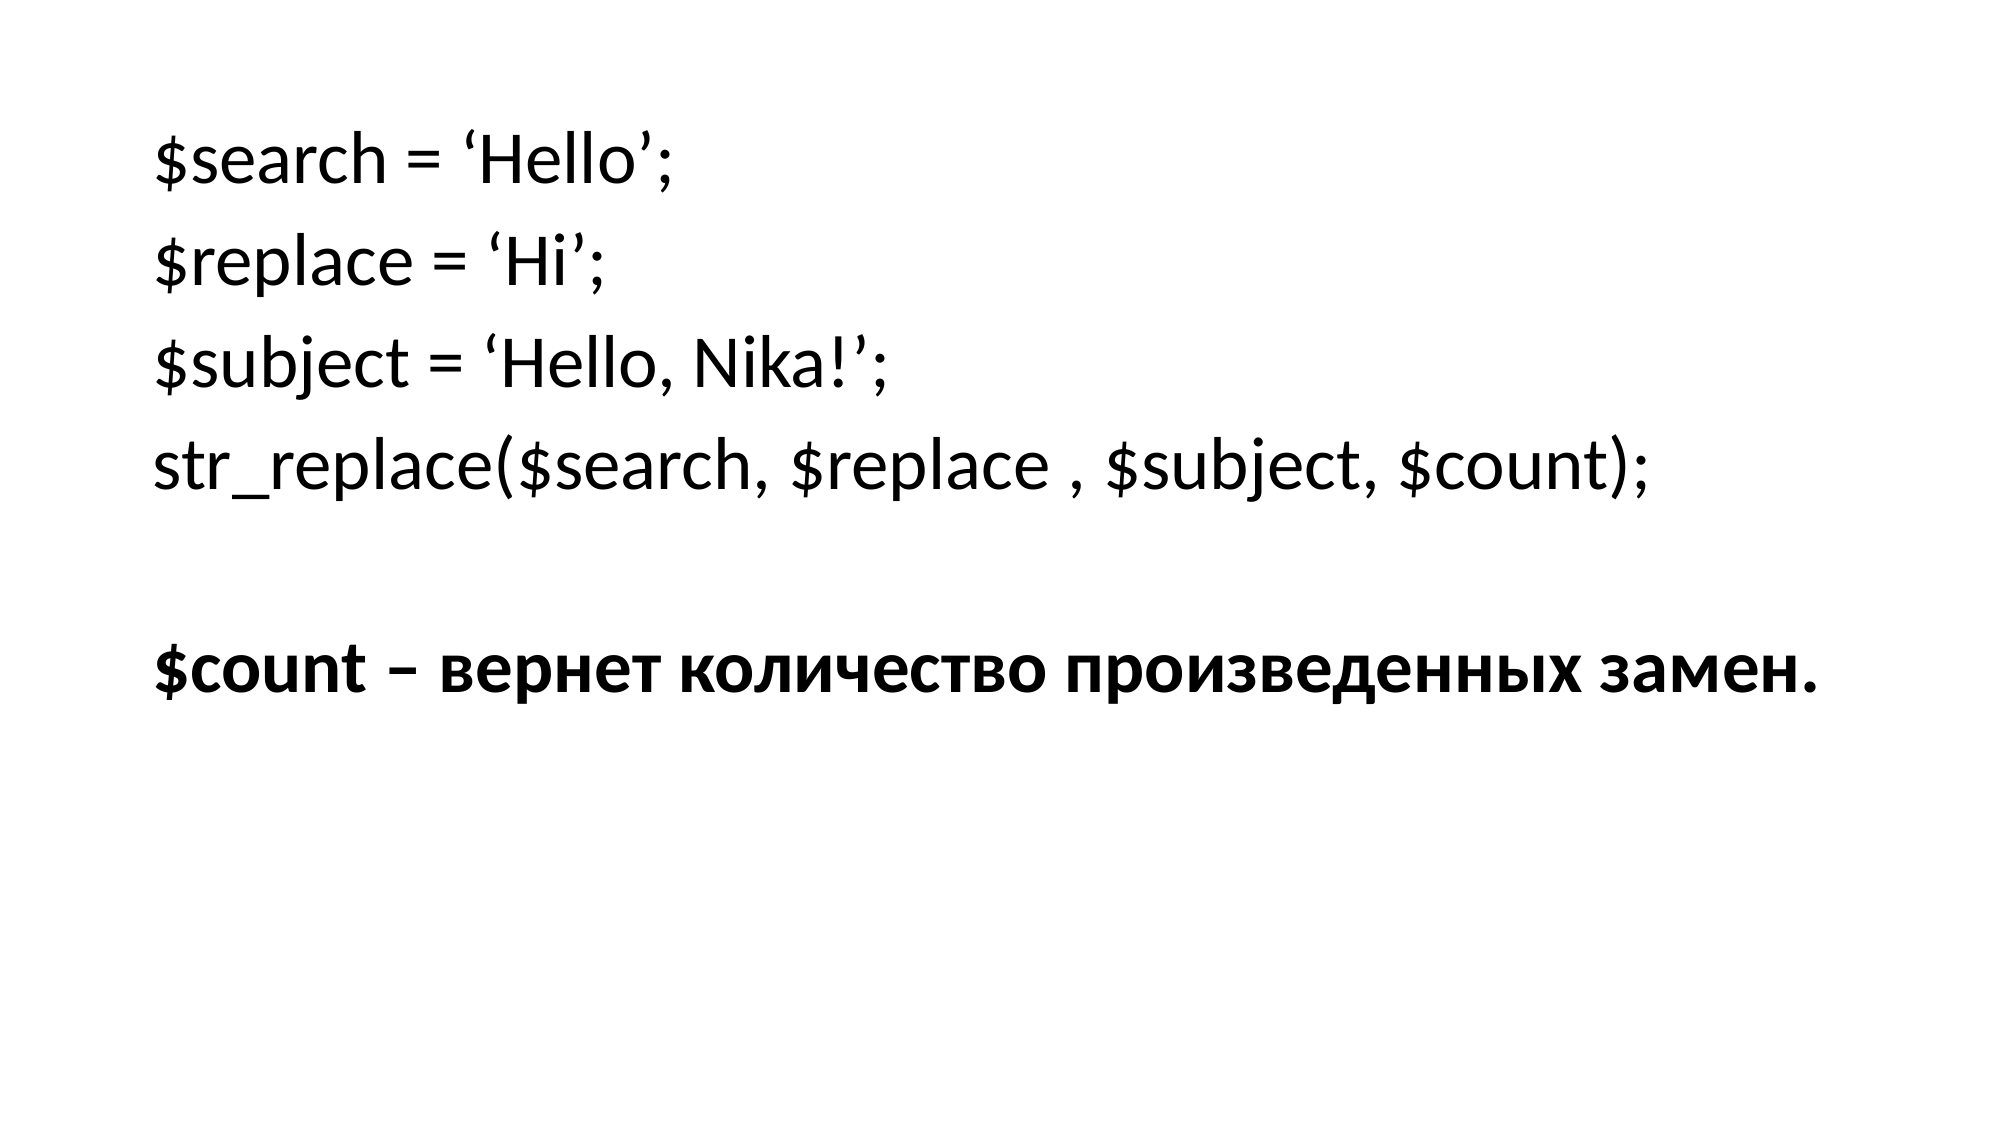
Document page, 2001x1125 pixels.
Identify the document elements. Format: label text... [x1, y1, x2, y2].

list $search = ‘Hello’; $replace = ‘Hi’; $subject = ‘Hello, Nika!’; str_replace($search, $replace , $subject, $count); $count – вернет количество произведенных замен. [137, 111, 1863, 1014]
